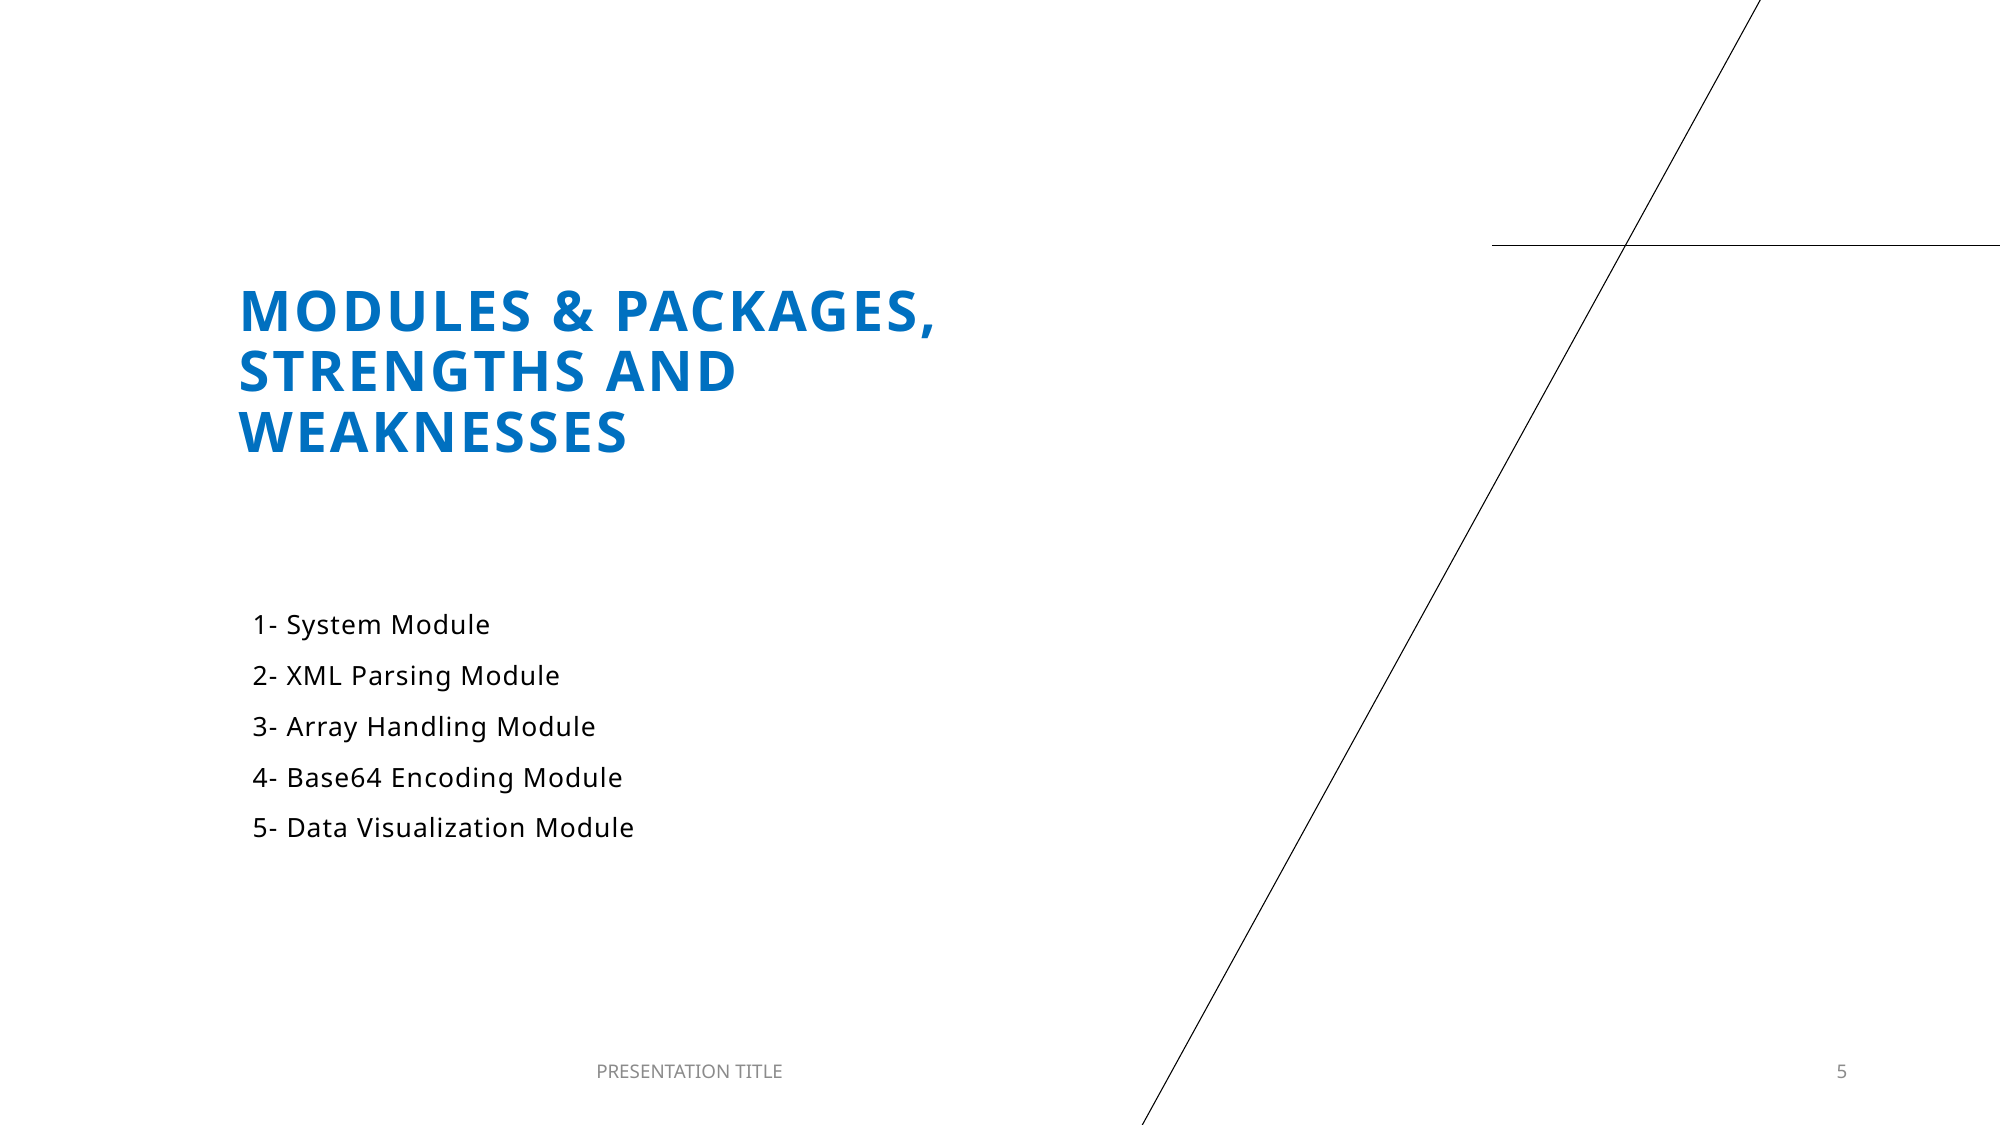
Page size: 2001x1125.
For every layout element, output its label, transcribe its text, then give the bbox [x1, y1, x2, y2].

footer PRESENTATION TITLE [404, 1042, 975, 1103]
slide_number 5 [1412, 1042, 1863, 1103]
list 1- System Module 2- XML Parsing Module 3- Array Handling Module 4- Base64 Encoding Module 5- Data Visualization Module [237, 600, 1077, 851]
title Modules & Packages, strengths and weaknesses [223, 274, 1062, 472]
